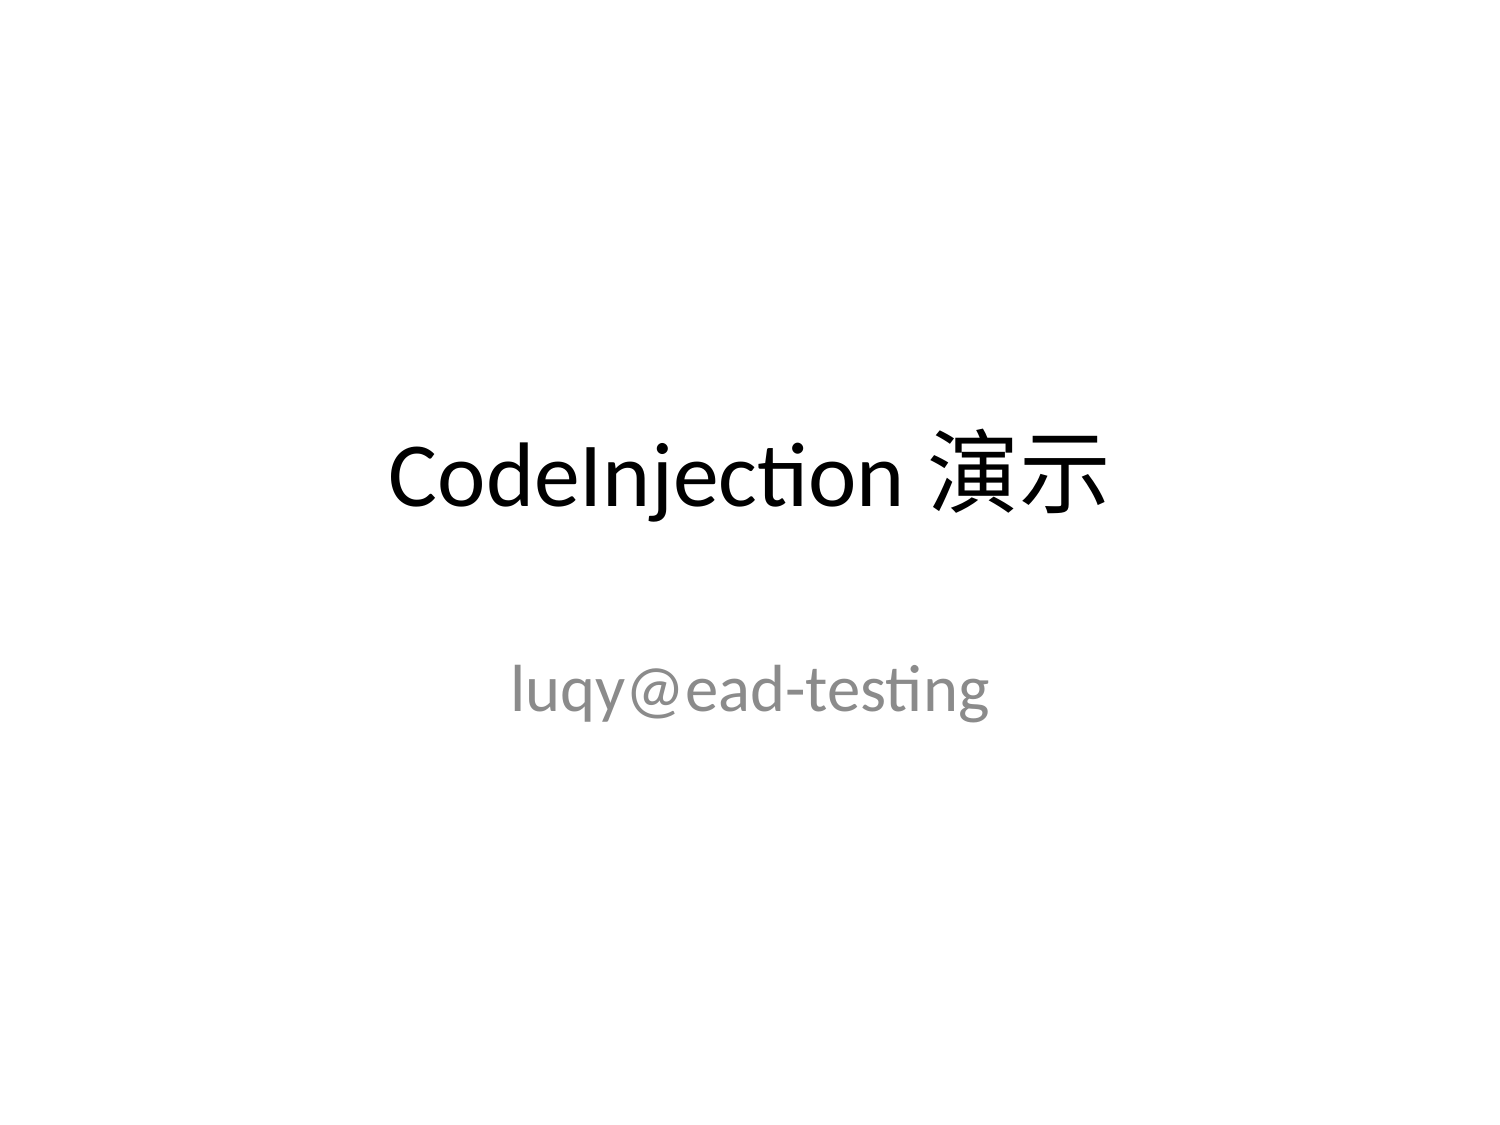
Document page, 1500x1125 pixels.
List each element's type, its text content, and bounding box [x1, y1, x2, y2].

subtitle luqy@ead-testing [225, 637, 1275, 925]
title CodeInjection演示 [112, 349, 1388, 591]
